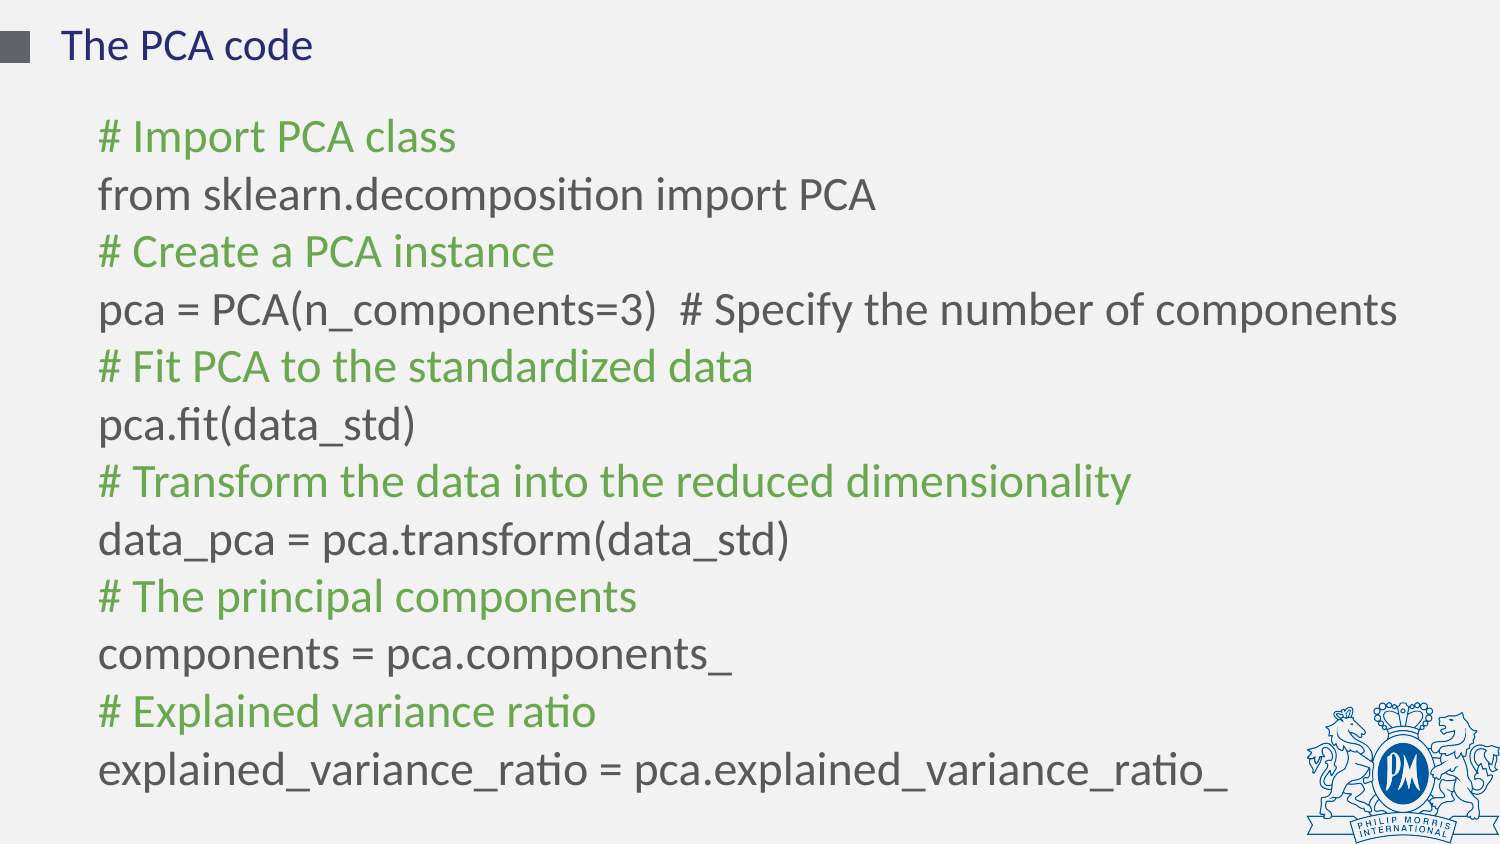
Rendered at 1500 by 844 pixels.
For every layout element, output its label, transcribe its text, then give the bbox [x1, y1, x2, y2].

text_box [0, 31, 30, 63]
title The PCA code [45, 0, 735, 94]
text_box # Import PCA class from sklearn.decomposition import PCA # Create a PCA instance pca = PCA(n_components=3) # Specify the number of components # Fit PCA to the standardized data pca.fit(data_std) # Transform the data into the reduced dimensionality data_pca = pca.transform(data_std) # The principal components components = pca.components_ # Explained variance ratio explained_variance_ratio = pca.explained_variance_ratio_ [82, 90, 1417, 819]
picture [1306, 702, 1500, 844]
